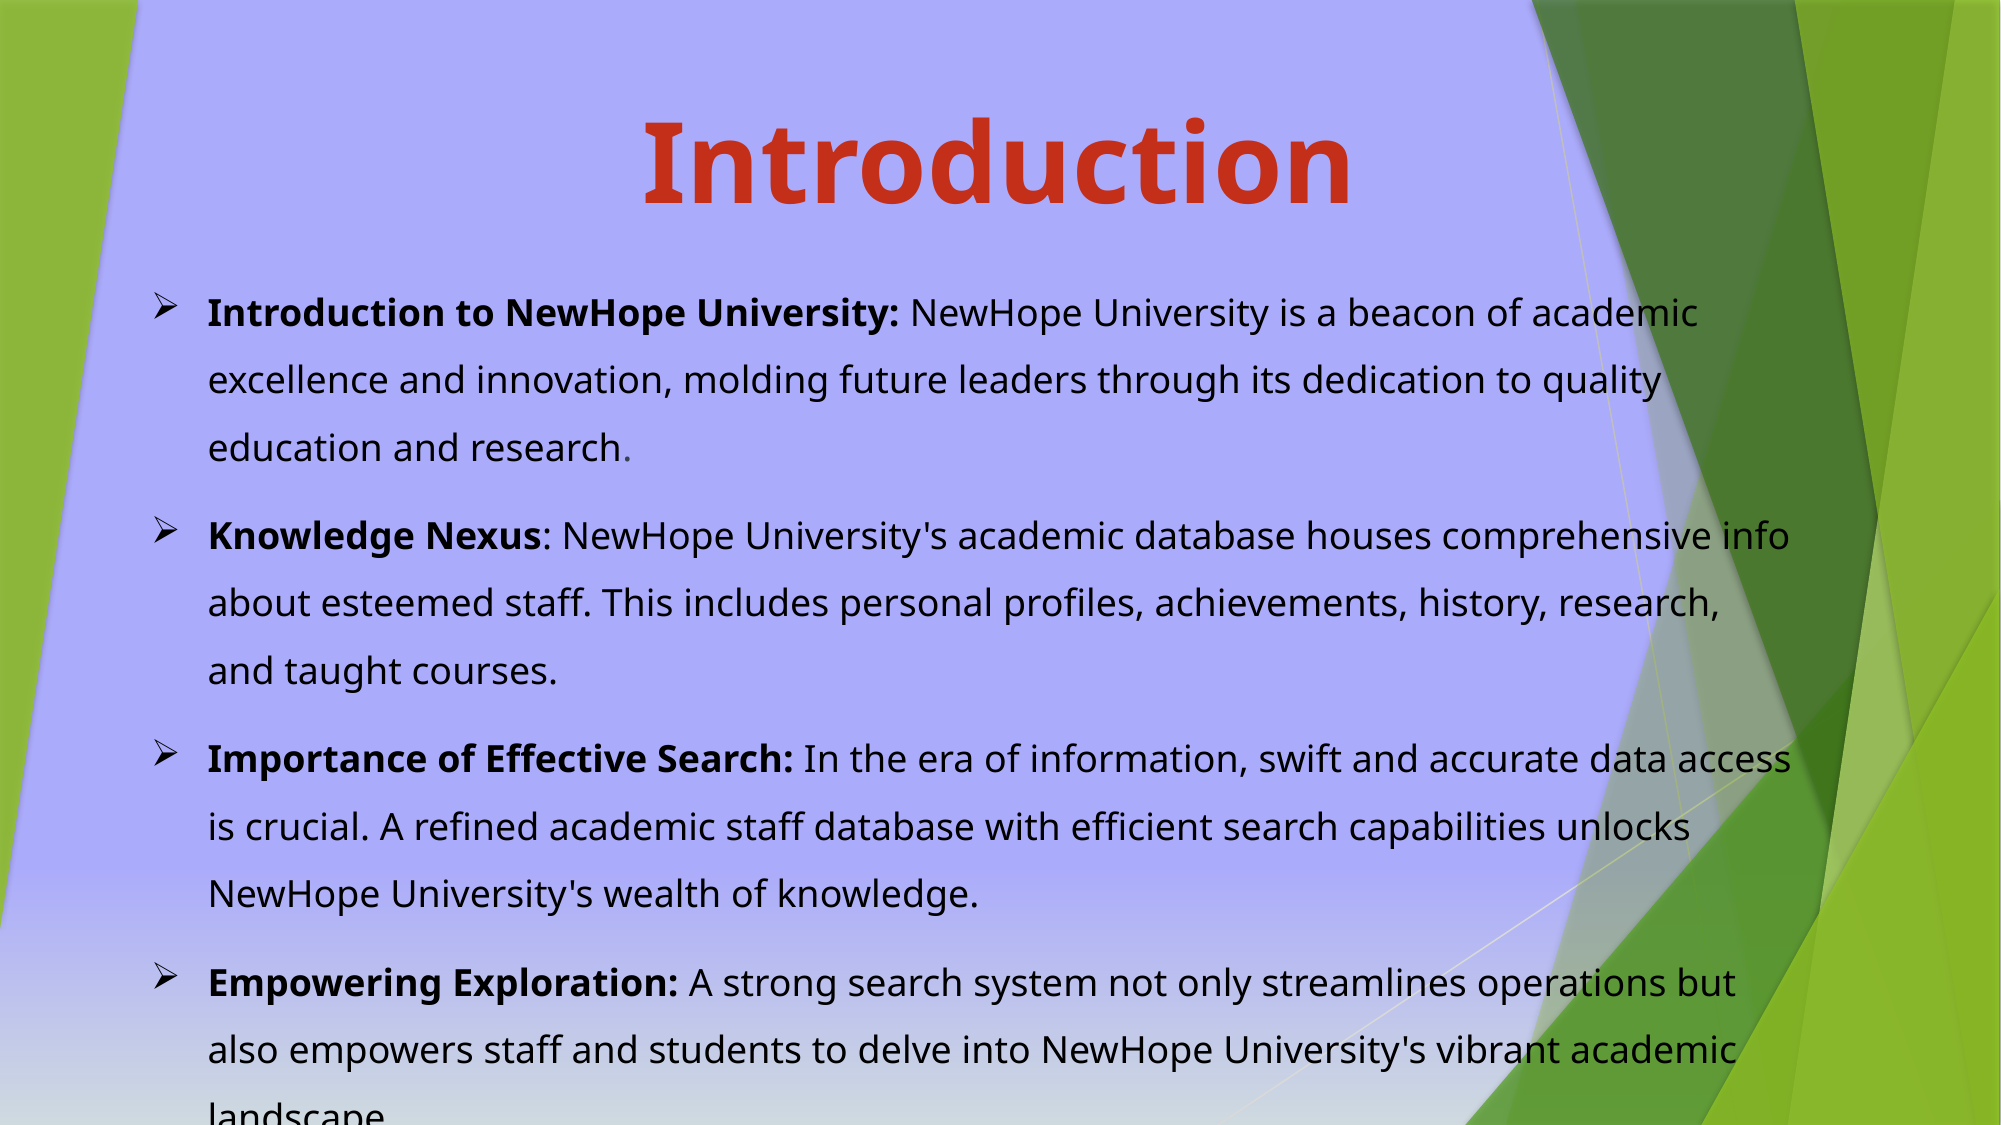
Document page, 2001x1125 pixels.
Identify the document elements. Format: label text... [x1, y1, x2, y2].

title Introduction [230, 51, 1770, 234]
subtitle Introduction to NewHope University: NewHope University is a beacon of academic excellence and innovation, molding future leaders through its dedication to quality education and research. Knowledge Nexus: NewHope University's academic database houses comprehensive info about esteemed staff. This includes personal profiles, achievements, history, research, and taught courses. Importance of Effective Search: In the era of information, swift and accurate data access is crucial. A refined academic staff database with efficient search capabilities unlocks NewHope University's wealth of knowledge. Empowering Exploration: A strong search system not only streamlines operations but also empowers staff and students to delve into NewHope University's vibrant academic landscape. [136, 258, 1812, 1057]
